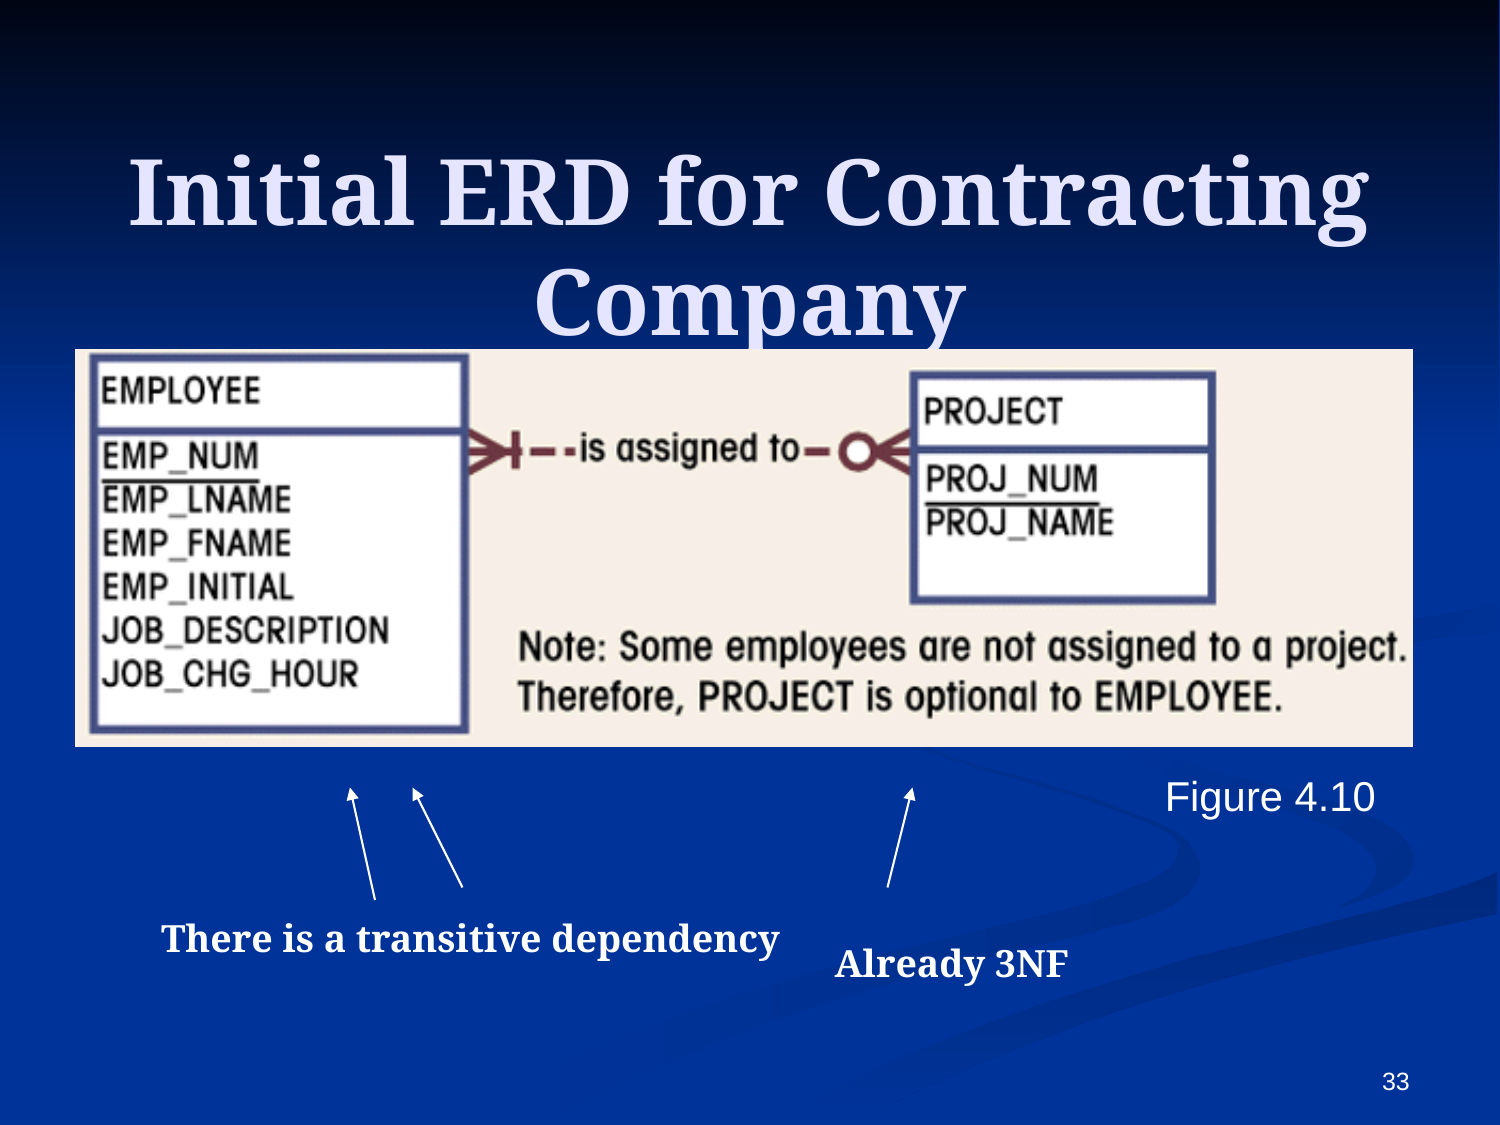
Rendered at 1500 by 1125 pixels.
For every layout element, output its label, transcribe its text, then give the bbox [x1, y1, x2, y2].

text_box [887, 787, 916, 888]
title Initial ERD for Contracting Company [112, 149, 1388, 338]
text_box Figure 4.10 [1149, 762, 1413, 828]
text_box Already 3NF [819, 933, 1084, 993]
picture [74, 349, 1413, 748]
text_box [346, 787, 376, 901]
text_box There is a transitive dependency [146, 908, 796, 968]
text_box [412, 787, 463, 888]
slide_number 33 [1074, 1024, 1426, 1104]
